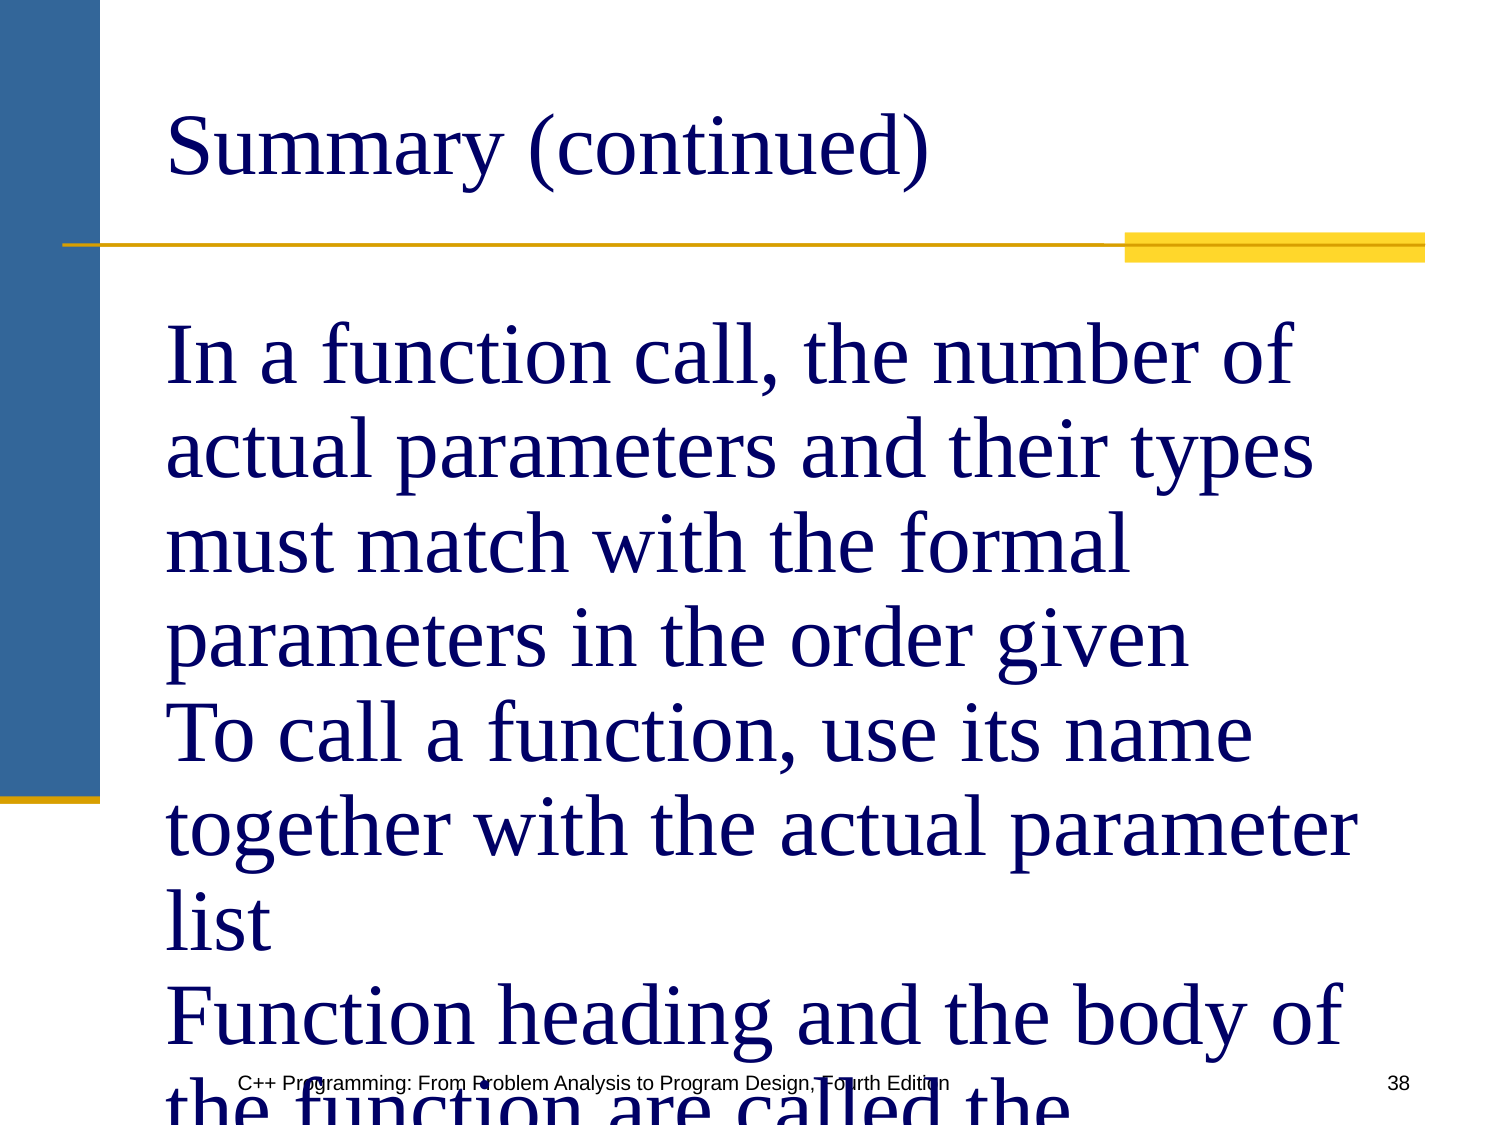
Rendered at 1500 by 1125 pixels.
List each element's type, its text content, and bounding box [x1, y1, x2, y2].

list In a function call, the number of actual parameters and their types must match with the formal parameters in the order given To call a function, use its name together with the actual parameter list Function heading and the body of the function are called the definition of the function If a function has no parameters, you need empty parentheses in heading and call A value-returning function returns its value via the return statement [150, 299, 1425, 1006]
text_box C++ Programming: From Problem Analysis to Program Design, Fourth Edition [149, 1062, 1038, 1100]
title Summary (continued) [150, 45, 1425, 234]
text_box 38 [1112, 1062, 1425, 1100]
